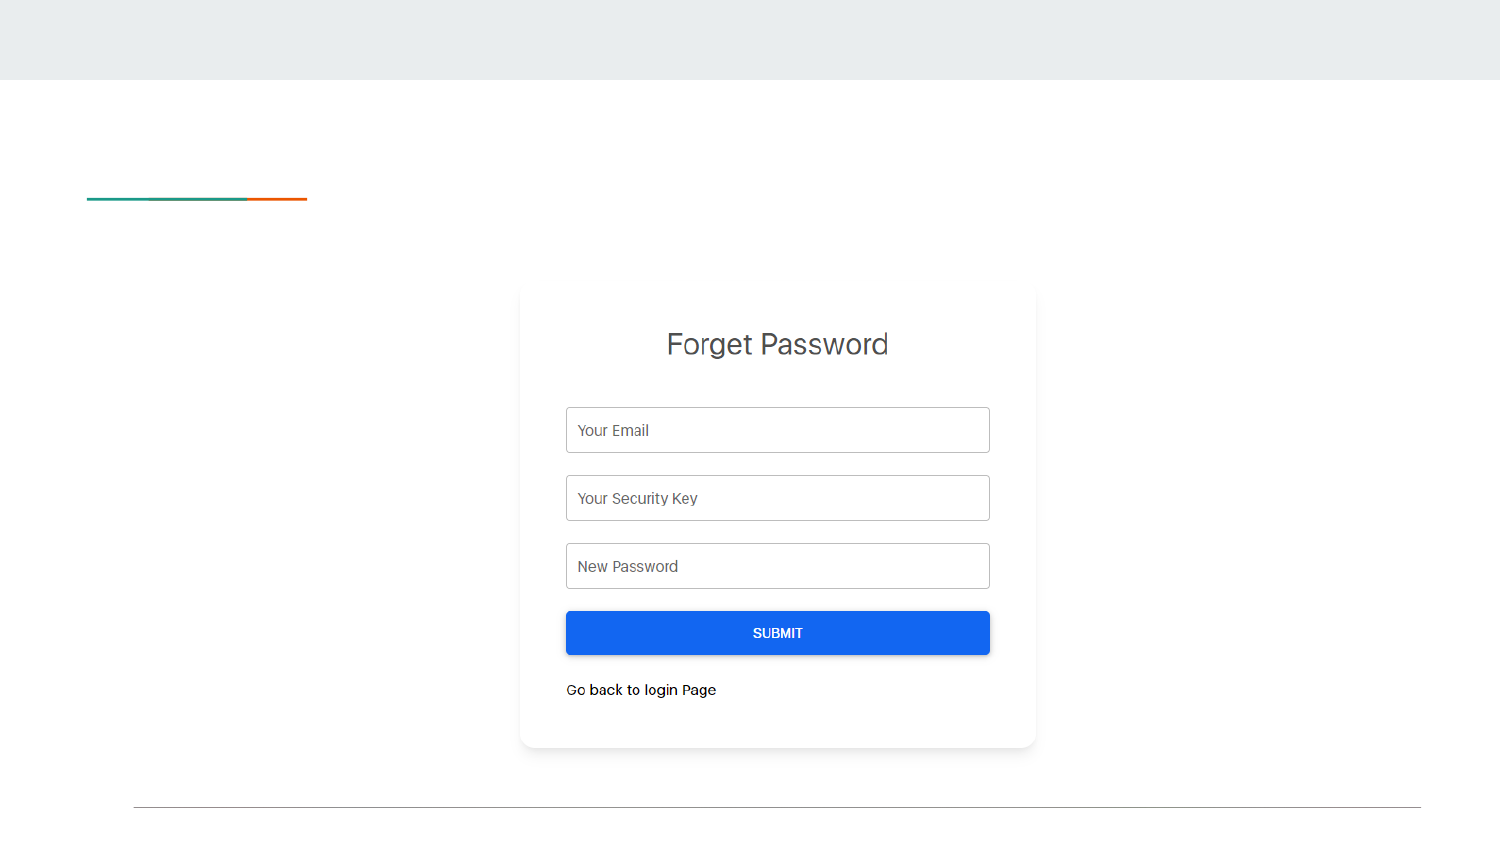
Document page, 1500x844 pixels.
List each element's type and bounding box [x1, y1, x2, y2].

picture [133, 249, 1422, 809]
